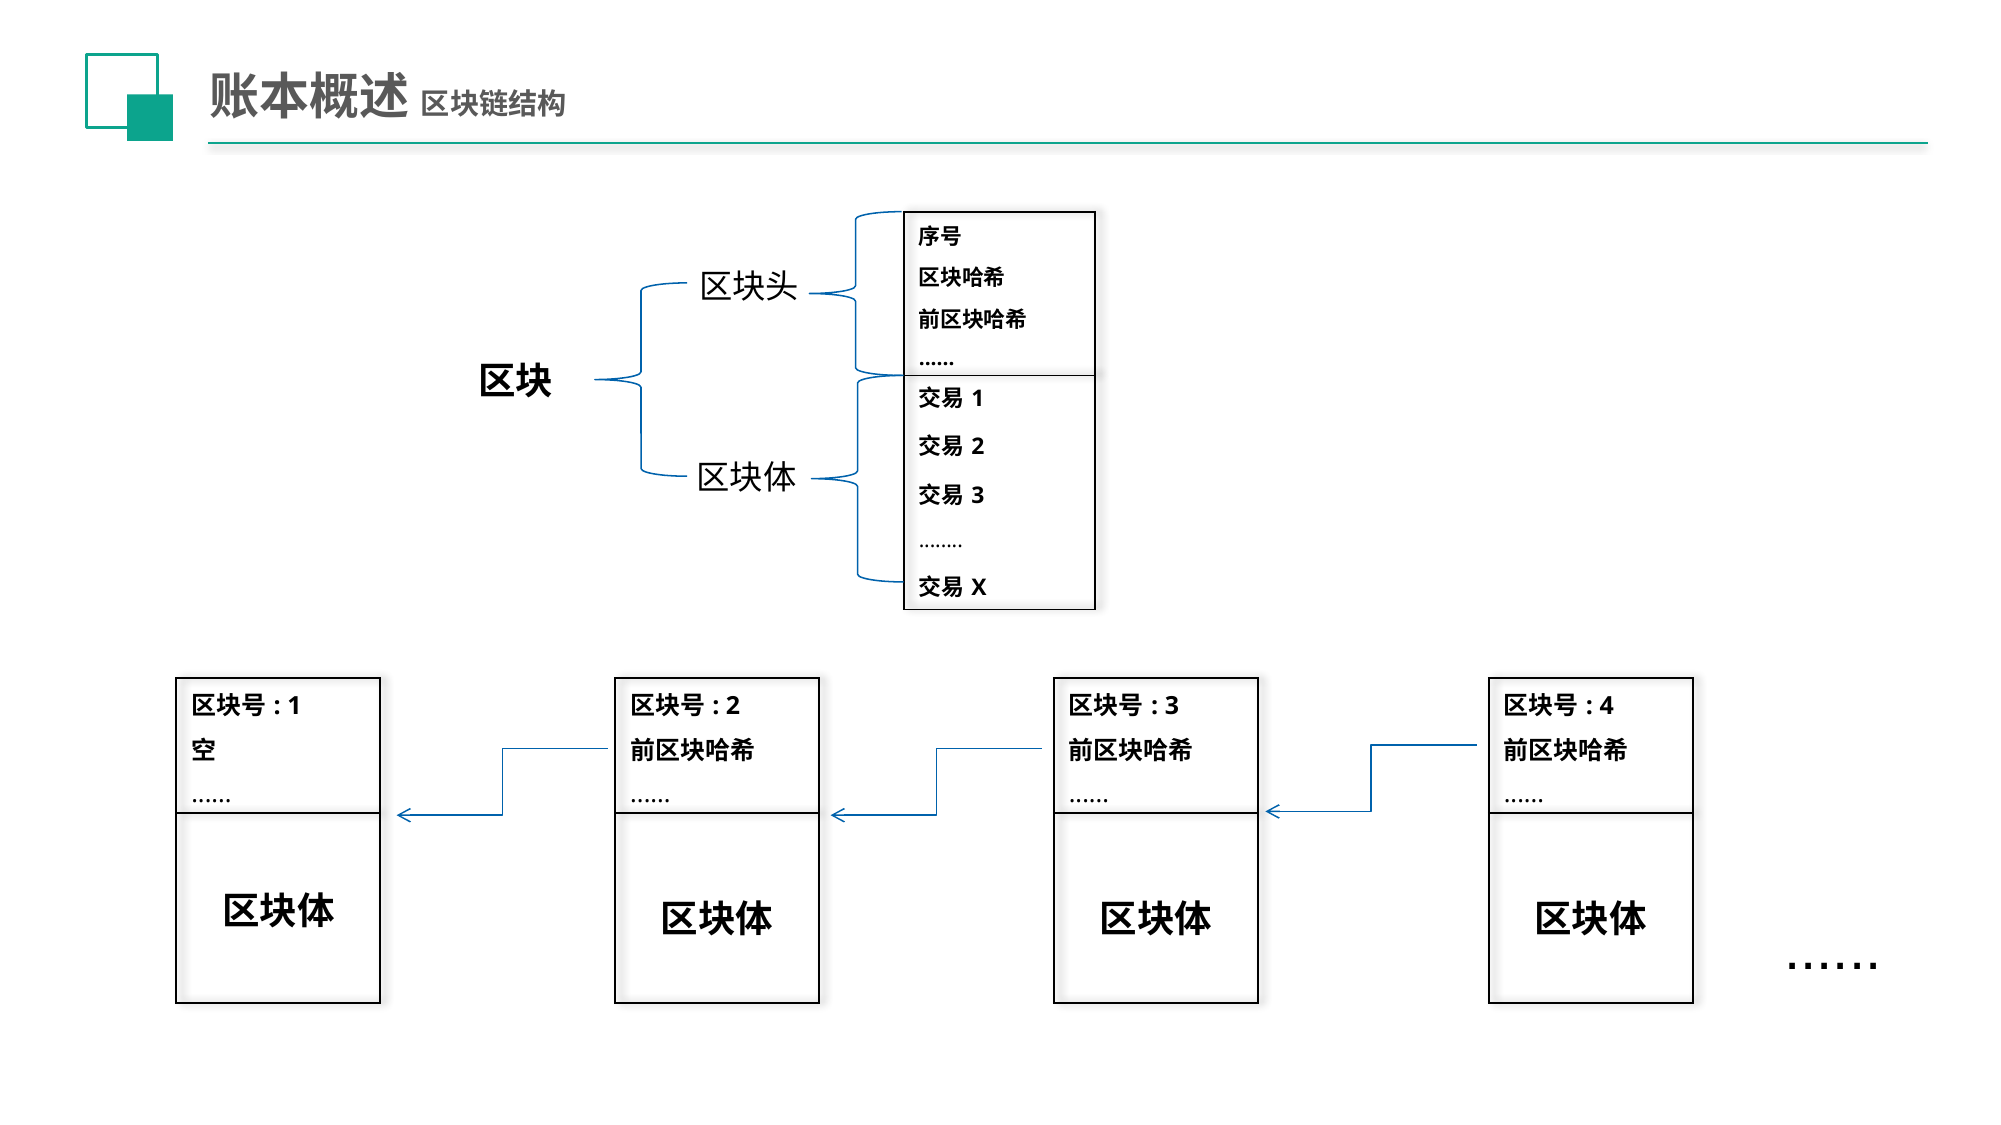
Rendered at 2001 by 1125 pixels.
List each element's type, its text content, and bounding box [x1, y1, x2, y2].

text_box ...... [1769, 904, 1897, 989]
table_cell 交易X [905, 561, 1094, 609]
table_header 交易1 [905, 378, 1094, 421]
text_box [814, 374, 904, 583]
table_cell ........ [905, 518, 1094, 561]
table_header 区块号: 2 [616, 679, 818, 723]
table_cell 前区块哈希 [1490, 723, 1692, 768]
text_box [594, 282, 688, 477]
table_cell ...... [1055, 768, 1257, 812]
table_cell 前区块哈希 [616, 723, 818, 768]
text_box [1265, 744, 1478, 812]
table_cell 区块哈希 [905, 253, 1094, 294]
table_cell 区块体 [1490, 814, 1692, 1002]
table_cell 区块体 [1055, 814, 1257, 1002]
table_cell 区块体 [177, 814, 379, 1002]
title 账本概述 区块链结构 [198, 58, 1489, 131]
table_cell 空 [177, 723, 379, 768]
table_header 区块号: 4 [1490, 679, 1692, 723]
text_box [830, 748, 1043, 816]
table_cell 前区块哈希 [905, 294, 1094, 335]
table_cell 前区块哈希 [1055, 723, 1257, 768]
table_cell ...... [1490, 768, 1692, 812]
table_header 区块号: 1 [177, 679, 379, 723]
table_cell 区块体 [616, 814, 818, 1002]
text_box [396, 748, 609, 816]
table_header 区块号: 3 [1055, 679, 1257, 723]
text_box 区块 [463, 349, 569, 410]
table_cell ...... [177, 768, 379, 812]
table_cell 交易3 [905, 469, 1094, 518]
table_header 序号 [905, 213, 1094, 253]
table_cell ...... [616, 768, 818, 812]
text_box 区块体 [681, 449, 814, 504]
table_cell ...... [905, 335, 1094, 375]
table_cell 交易2 [905, 421, 1094, 469]
text_box 区块头 [684, 257, 814, 313]
text_box [814, 210, 902, 375]
